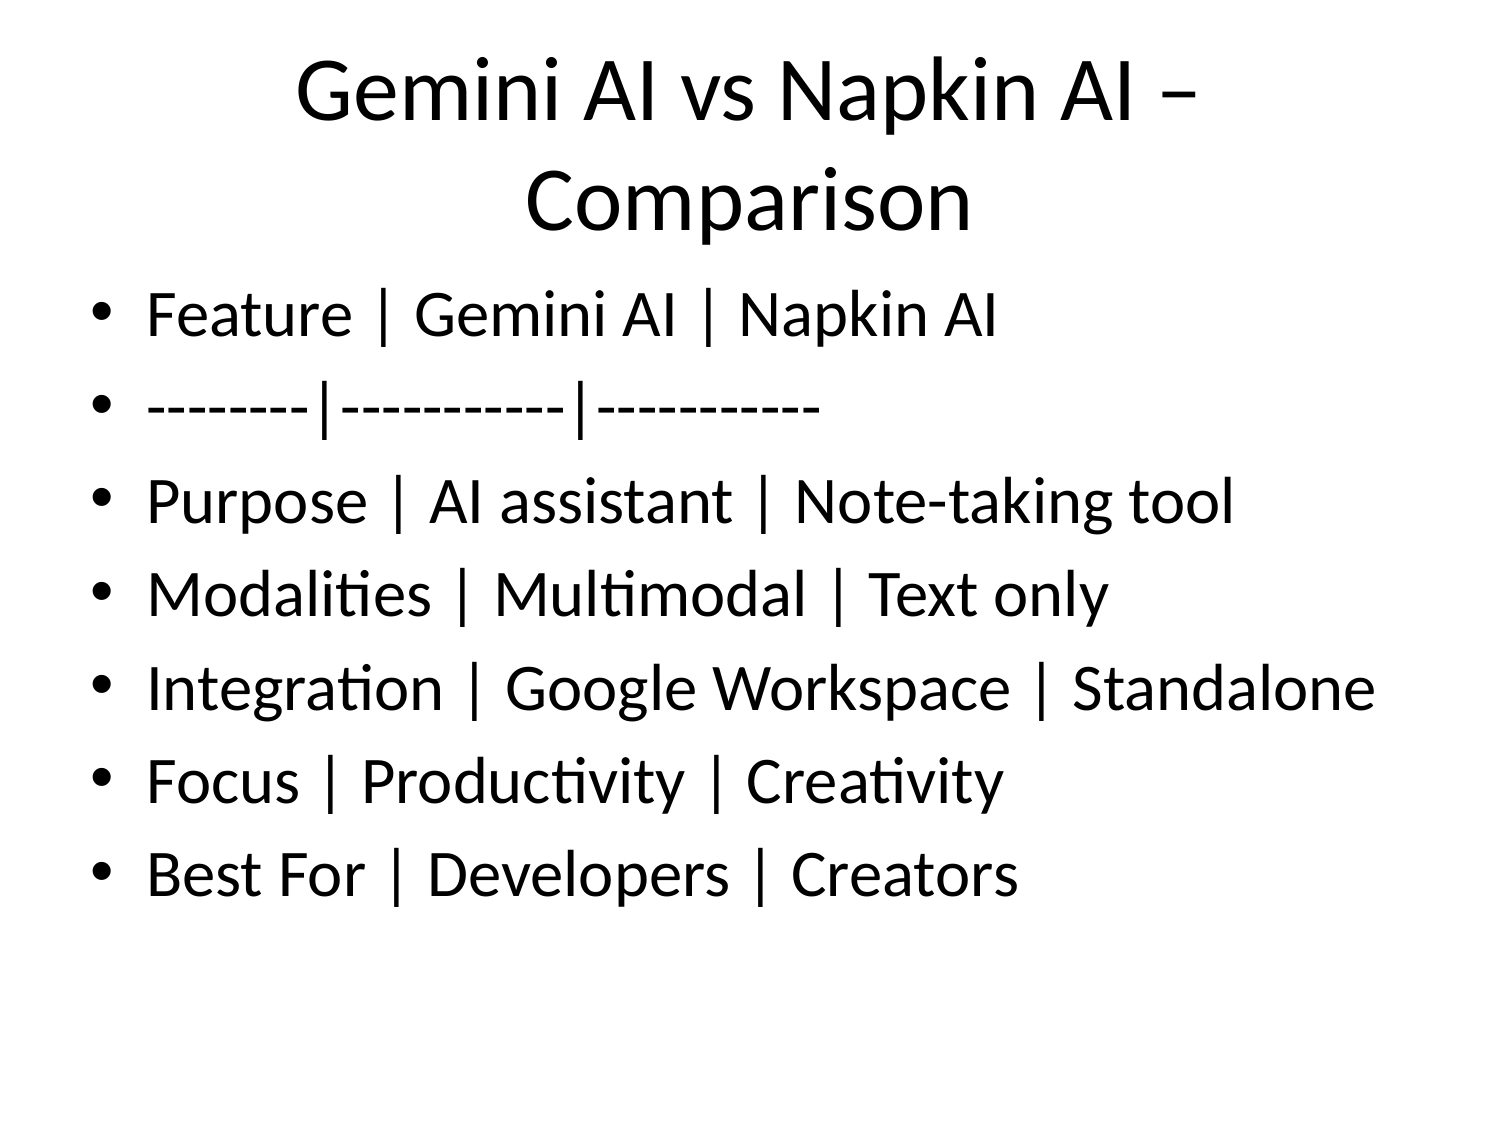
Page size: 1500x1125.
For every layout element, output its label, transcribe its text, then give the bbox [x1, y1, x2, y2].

title Gemini AI vs Napkin AI – Comparison [75, 45, 1425, 233]
list Feature | Gemini AI | Napkin AI --------|-----------|----------- Purpose | AI assistant | Note-taking tool Modalities | Multimodal | Text only Integration | Google Workspace | Standalone Focus | Productivity | Creativity Best For | Developers | Creators [75, 262, 1425, 1005]
